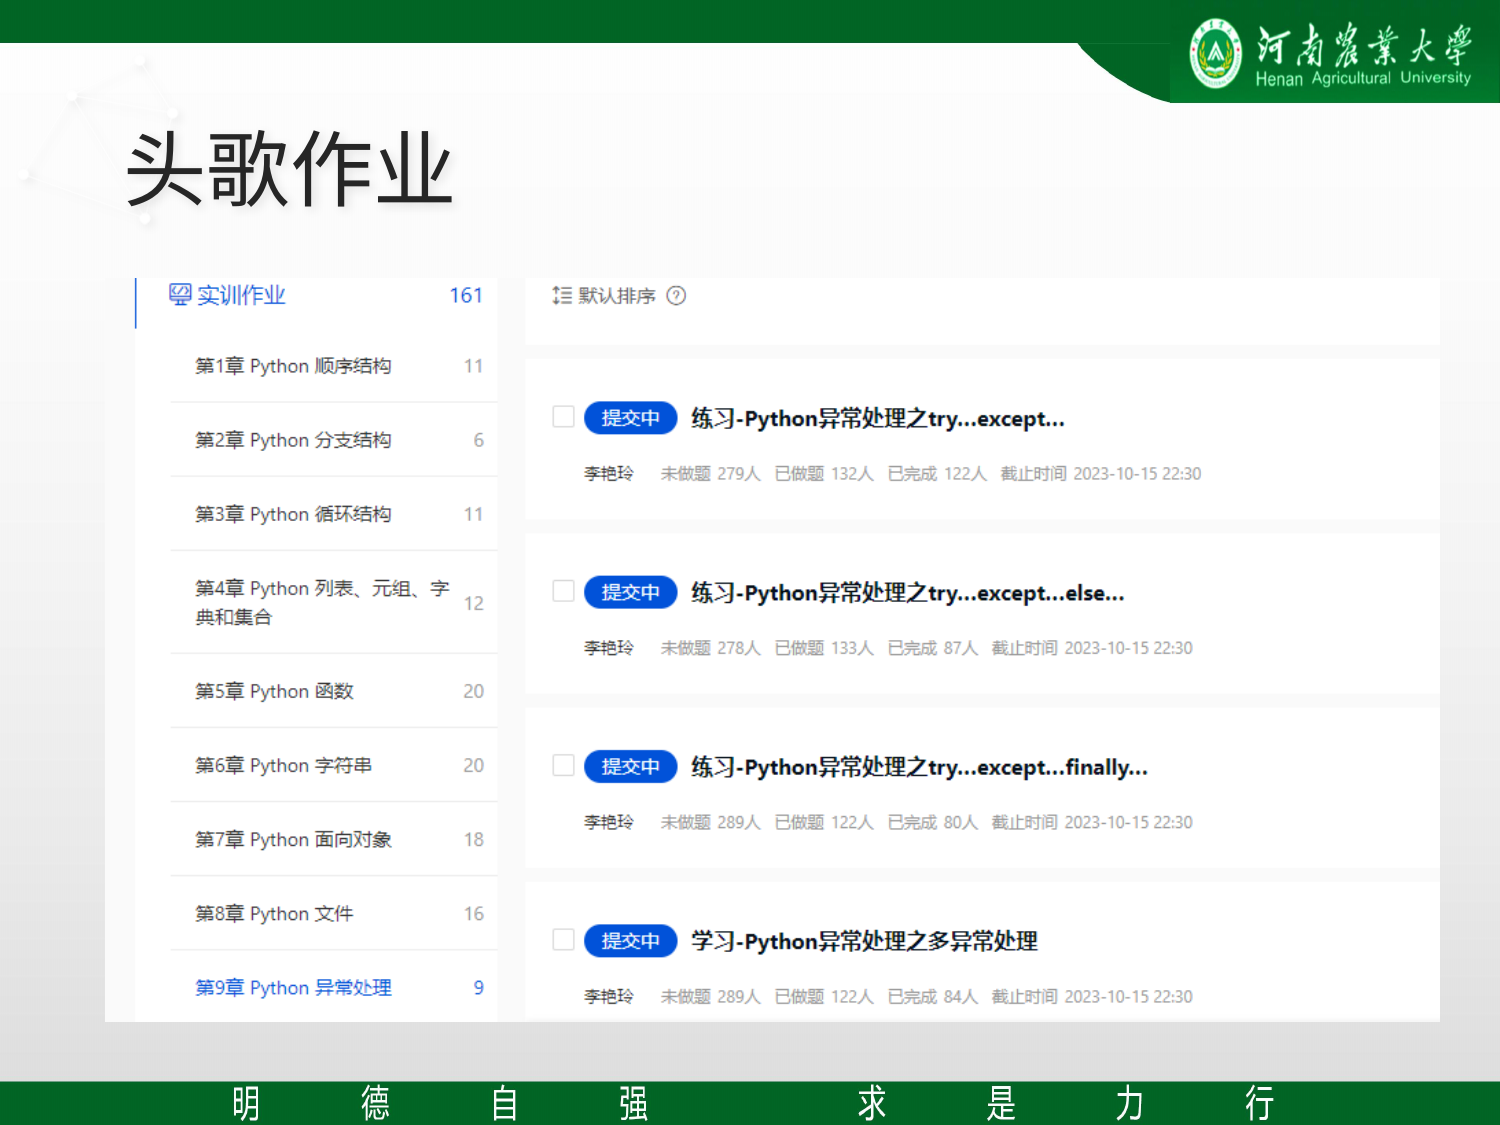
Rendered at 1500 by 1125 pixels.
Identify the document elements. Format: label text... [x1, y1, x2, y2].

text_box 头歌作业 [215, 109, 472, 225]
picture [0, 0, 1500, 1125]
